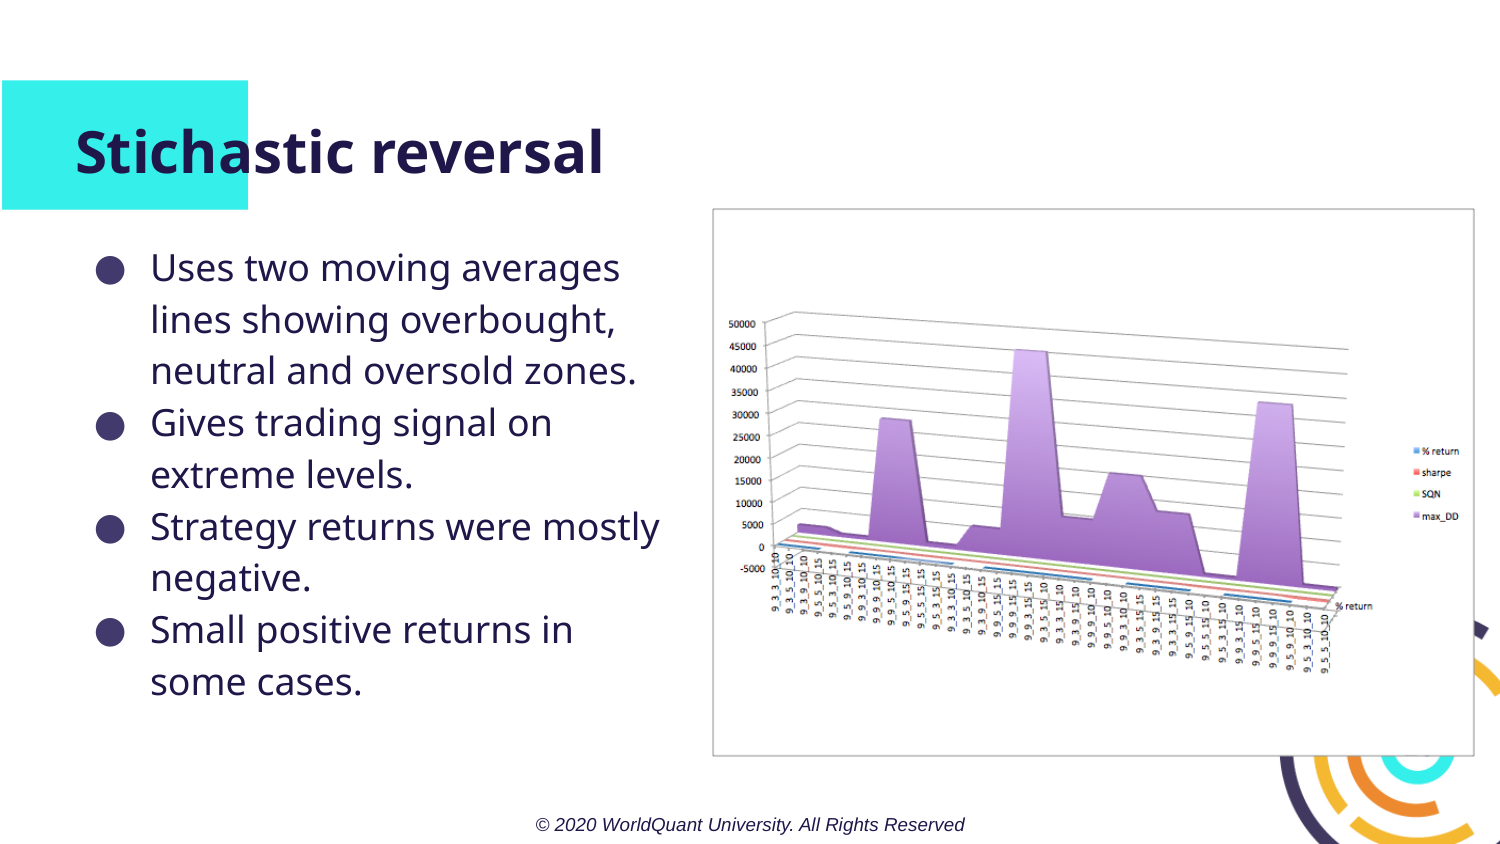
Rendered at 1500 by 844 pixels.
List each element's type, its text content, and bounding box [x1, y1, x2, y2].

list Uses two moving averages lines showing overbought, neutral and oversold zones. Gives trading signal on extreme levels. Strategy returns were mostly negative. Small positive returns in some cases. [60, 222, 688, 707]
picture [0, 0, 1500, 844]
title Stichastic reversal [60, 99, 1458, 194]
